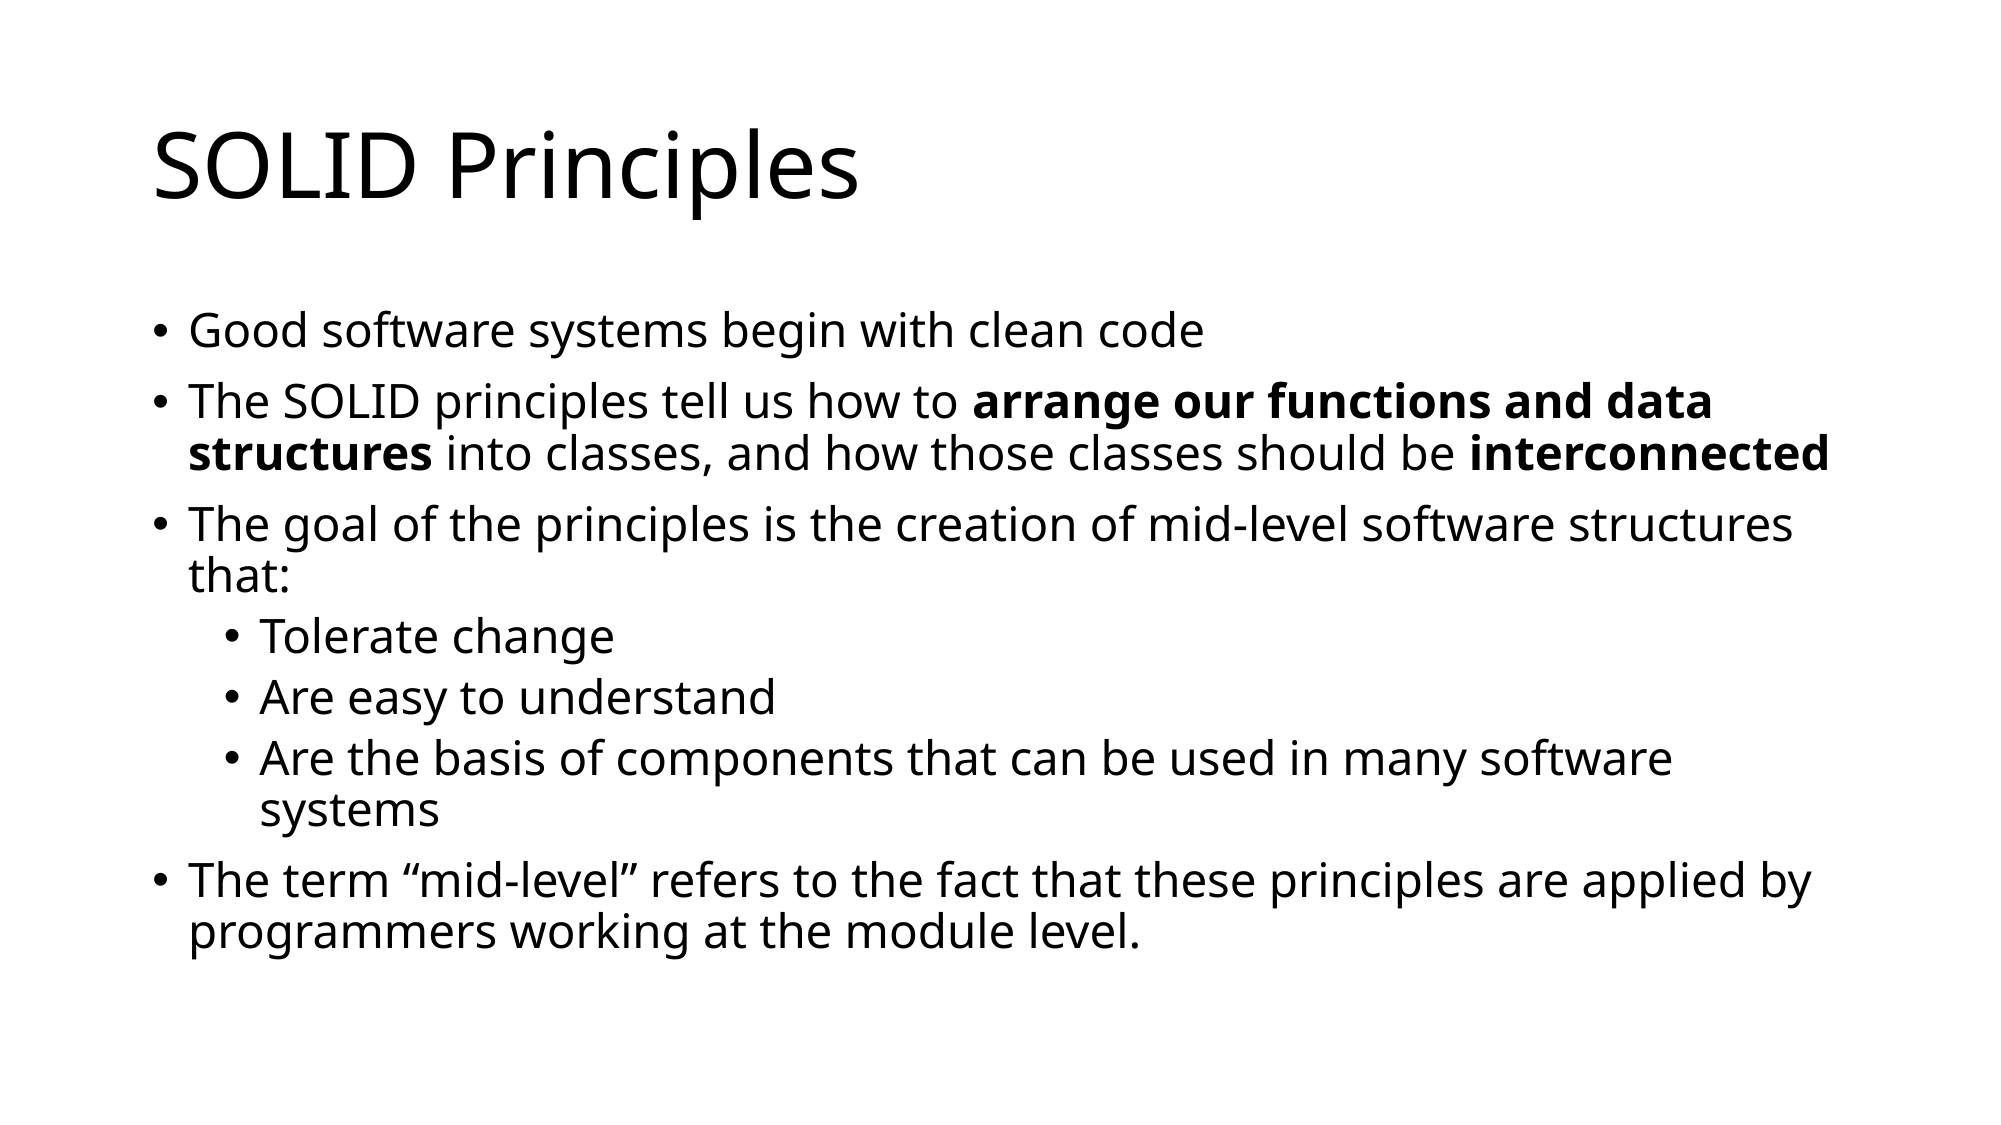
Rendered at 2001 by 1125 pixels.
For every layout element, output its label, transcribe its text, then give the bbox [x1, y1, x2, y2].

title SOLID Principles [137, 59, 1863, 278]
list Good software systems begin with clean code The SOLID principles tell us how to arrange our functions and data structures into classes, and how those classes should be interconnected The goal of the principles is the creation of mid-level software structures that: Tolerate change Are easy to understand Are the basis of components that can be used in many software systems The term “mid-level” refers to the fact that these principles are applied by programmers working at the module level. [137, 299, 1863, 1014]
